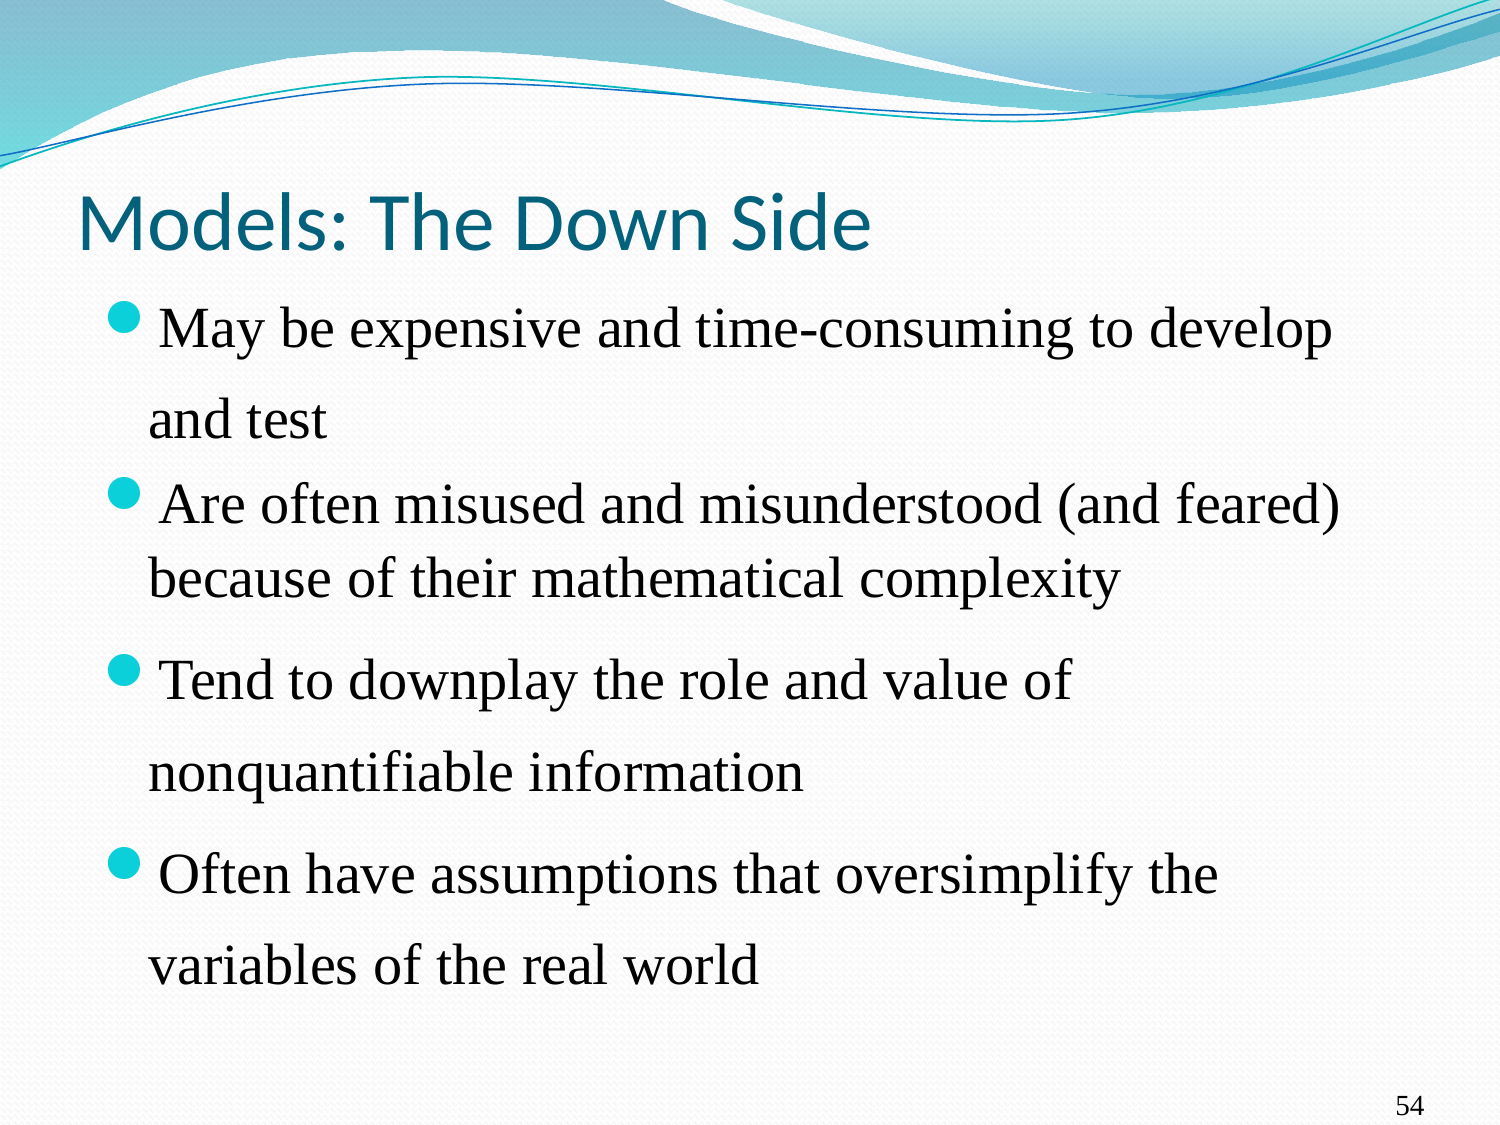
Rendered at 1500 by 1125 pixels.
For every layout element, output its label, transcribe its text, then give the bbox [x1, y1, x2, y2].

title Models: The Down Side [76, 79, 1425, 268]
slide_number 54 [1299, 1061, 1425, 1122]
list May be expensive and time-consuming to develop and test Are often misused and misunderstood (and feared) because of their mathematical complexity Tend to downplay the role and value of nonquantifiable information Often have assumptions that oversimplify the variables of the real world [88, 268, 1376, 1098]
